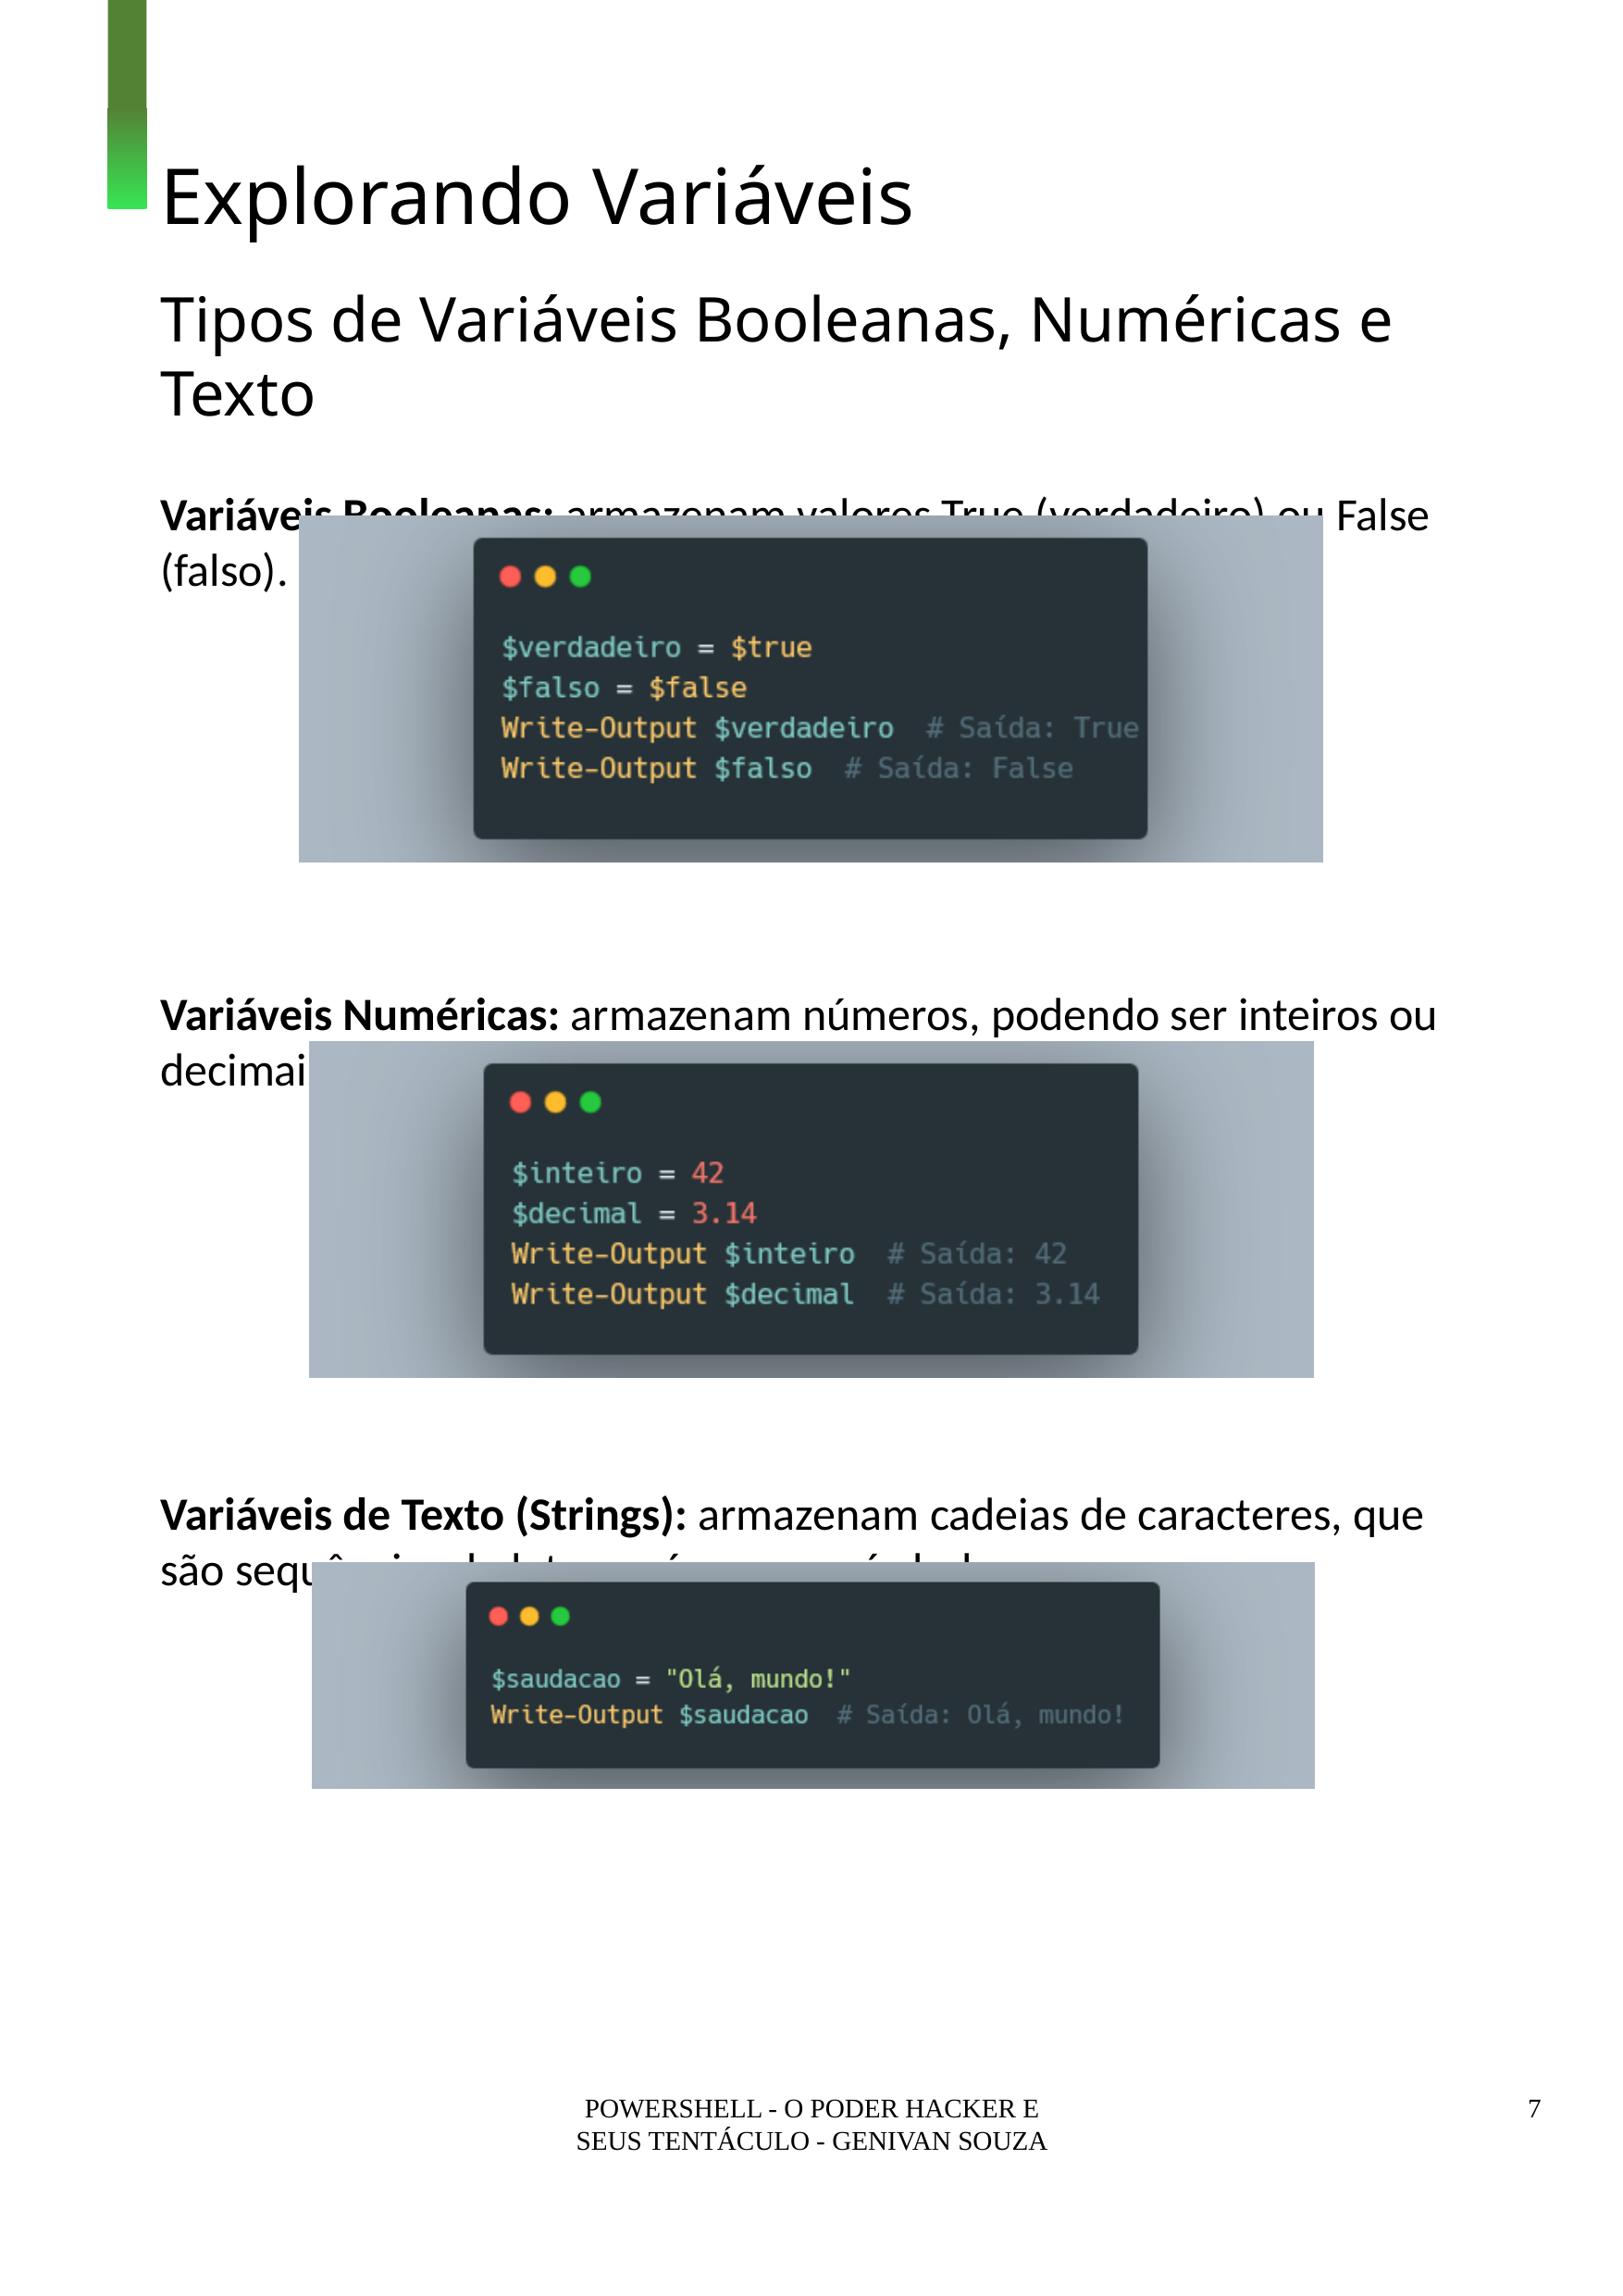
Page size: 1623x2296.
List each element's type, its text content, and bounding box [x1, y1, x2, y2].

text_box Tipos de Variáveis Booleanas, Numéricas e Texto Variáveis Booleanas: armazenam valores True (verdadeiro) ou False (falso). Variáveis Numéricas: armazenam números, podendo ser inteiros ou decimais. Variáveis de Texto (Strings): armazenam cadeias de caracteres, que são sequências de letras, números e símbolos. [146, 273, 1466, 2128]
text_box [107, 0, 147, 209]
picture [299, 515, 1323, 863]
picture [309, 1041, 1314, 1378]
text_box Explorando Variáveis [146, 141, 1466, 249]
picture [312, 1562, 1315, 1789]
slide_number 7 [1163, 2091, 1542, 2250]
footer POWERSHELL - O PODER HACKER E SEUS TENTÁCULO - GENIVAN SOUZA [554, 2091, 1070, 2250]
